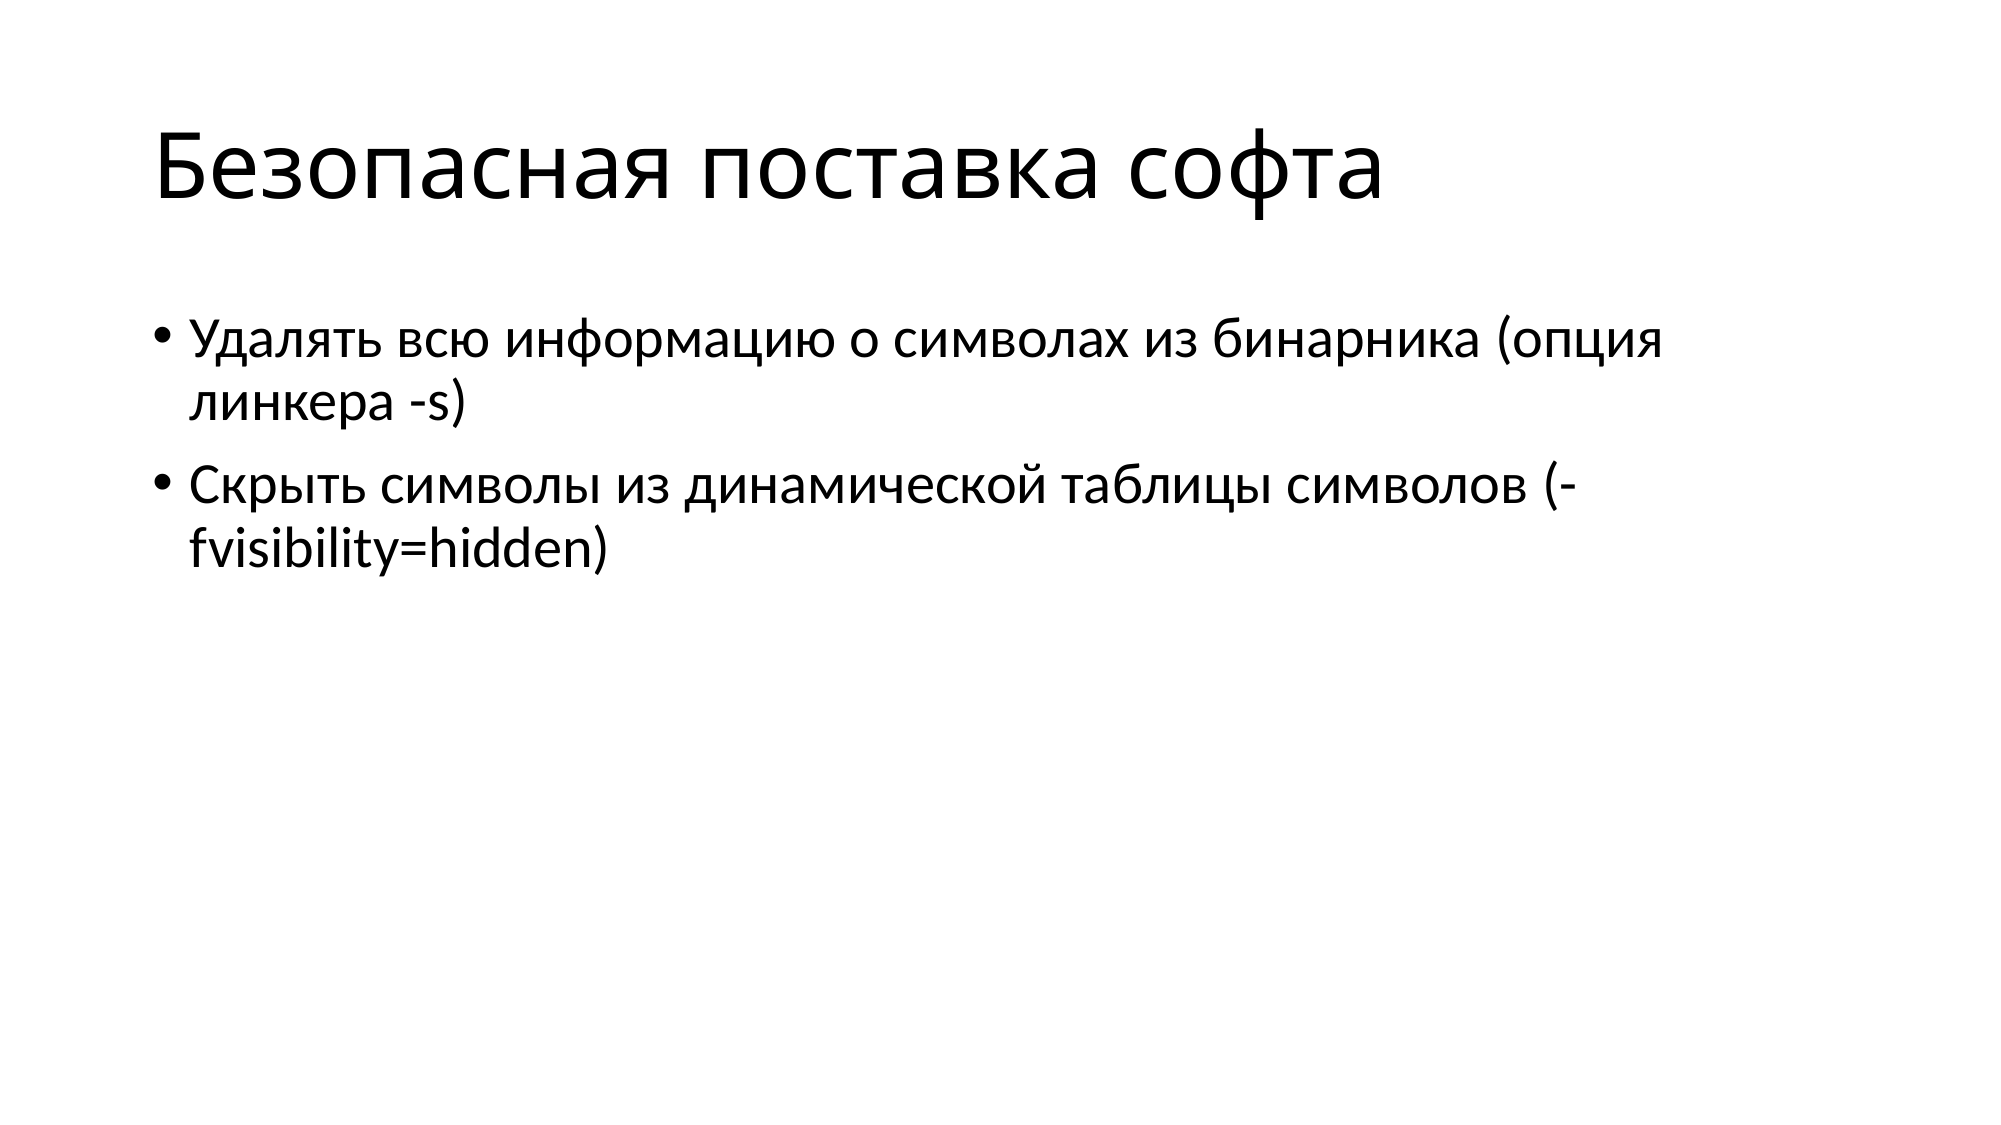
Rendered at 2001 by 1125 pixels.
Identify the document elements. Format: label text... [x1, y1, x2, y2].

list Удалять всю информацию о символах из бинарника (опция линкера -s) Скрыть символы из динамической таблицы символов (-fvisibility=hidden) [137, 299, 1863, 1014]
title Безопасная поставка софта [137, 59, 1863, 278]
